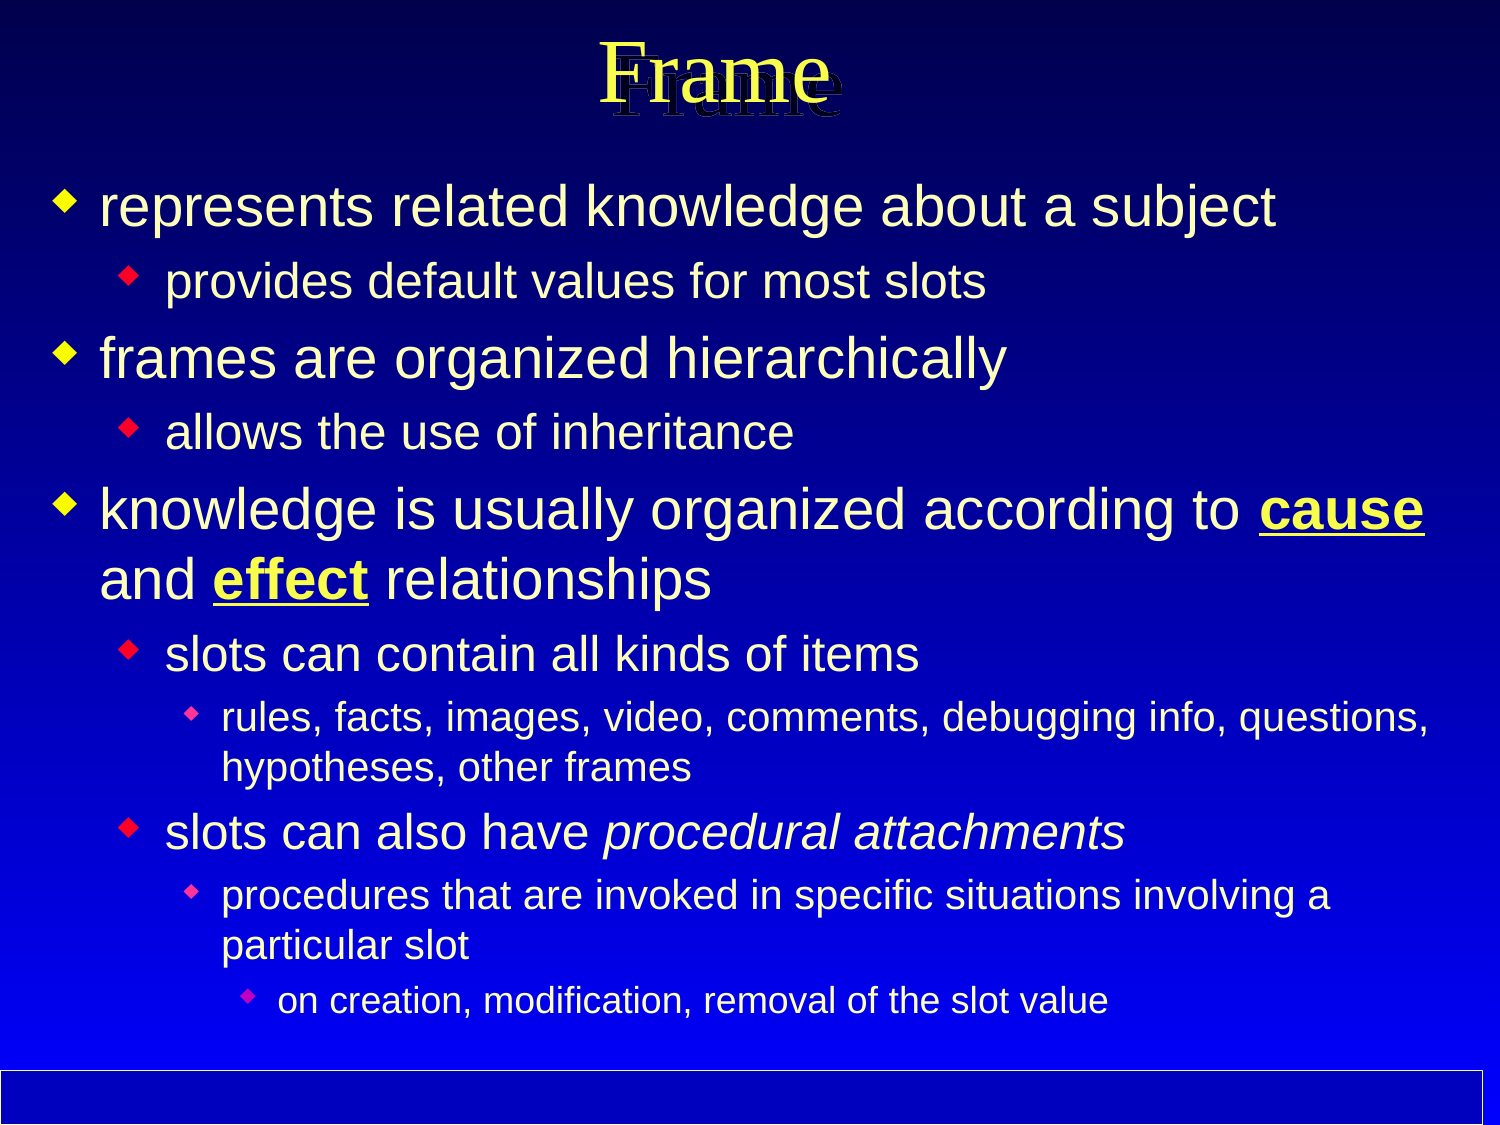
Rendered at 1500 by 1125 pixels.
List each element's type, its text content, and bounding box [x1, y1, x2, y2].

text_box [0, 1070, 1483, 1125]
title Frame [489, 0, 941, 133]
list represents related knowledge about a subject provides default values for most slots frames are organized hierarchically allows the use of inheritance knowledge is usually organized according to cause and effect relationships slots can contain all kinds of items rules, facts, images, video, comments, debugging info, questions, hypotheses, other frames slots can also have procedural attachments procedures that are invoked in specific situations involving a particular slot on creation, modification, removal of the slot value [36, 160, 1488, 924]
